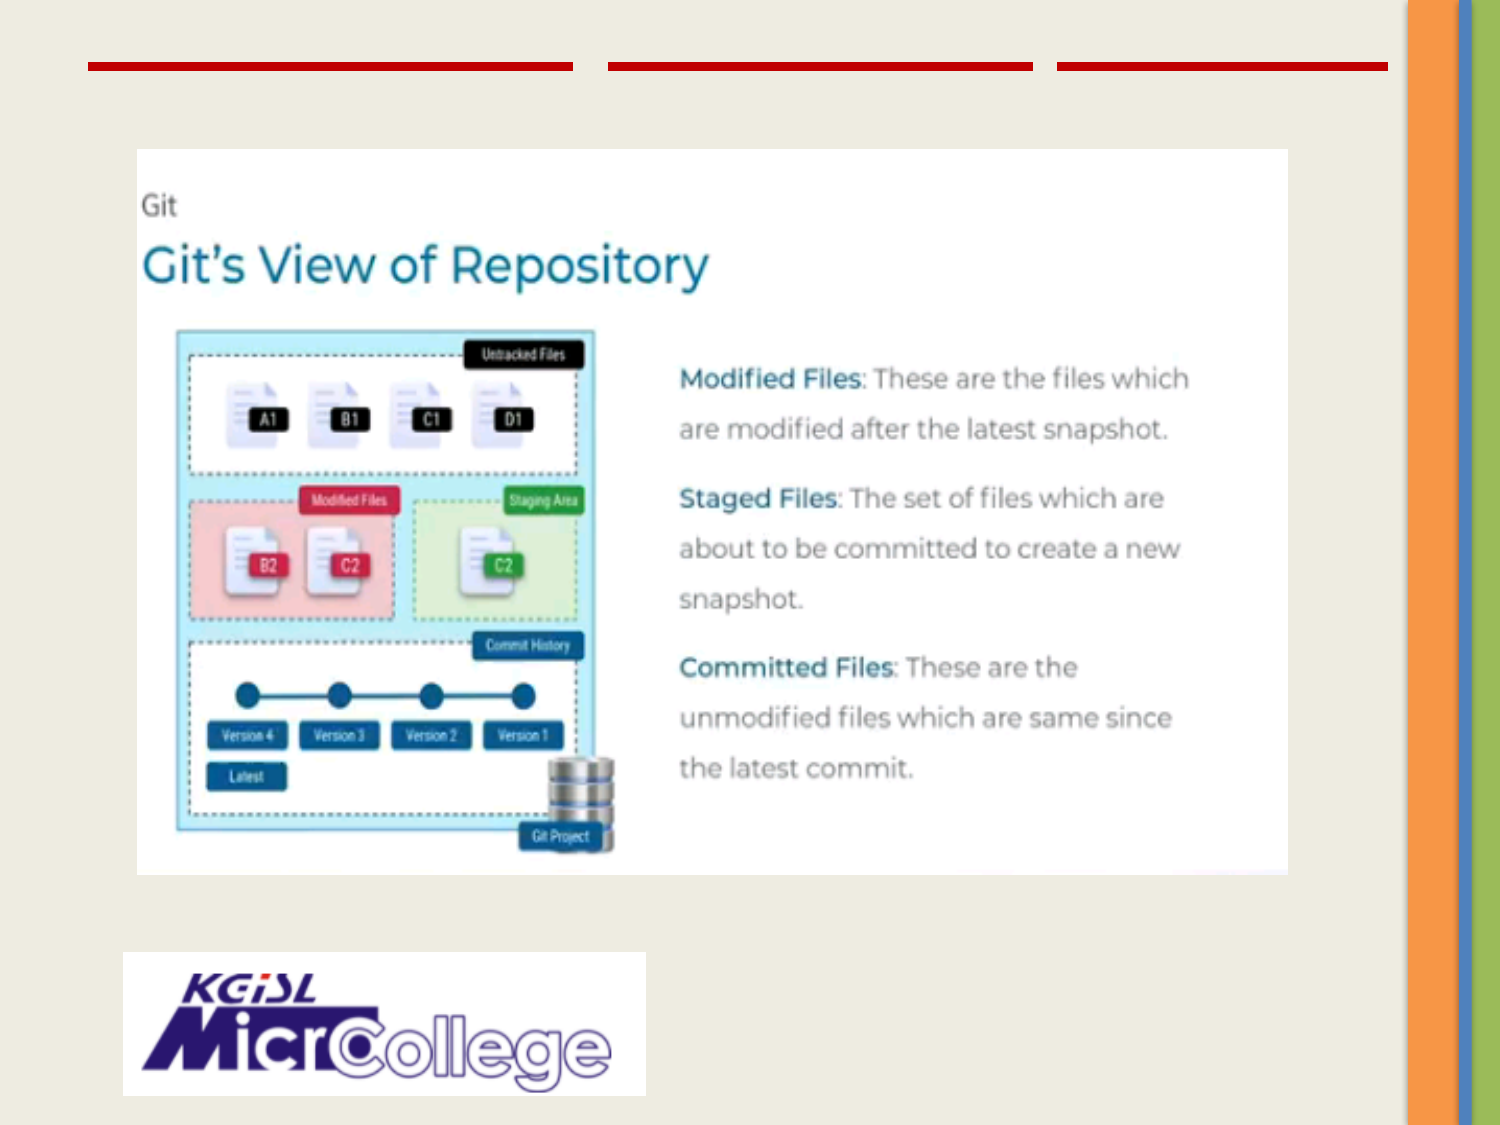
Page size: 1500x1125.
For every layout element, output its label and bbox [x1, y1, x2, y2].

picture [123, 951, 647, 1097]
picture [137, 149, 1288, 876]
